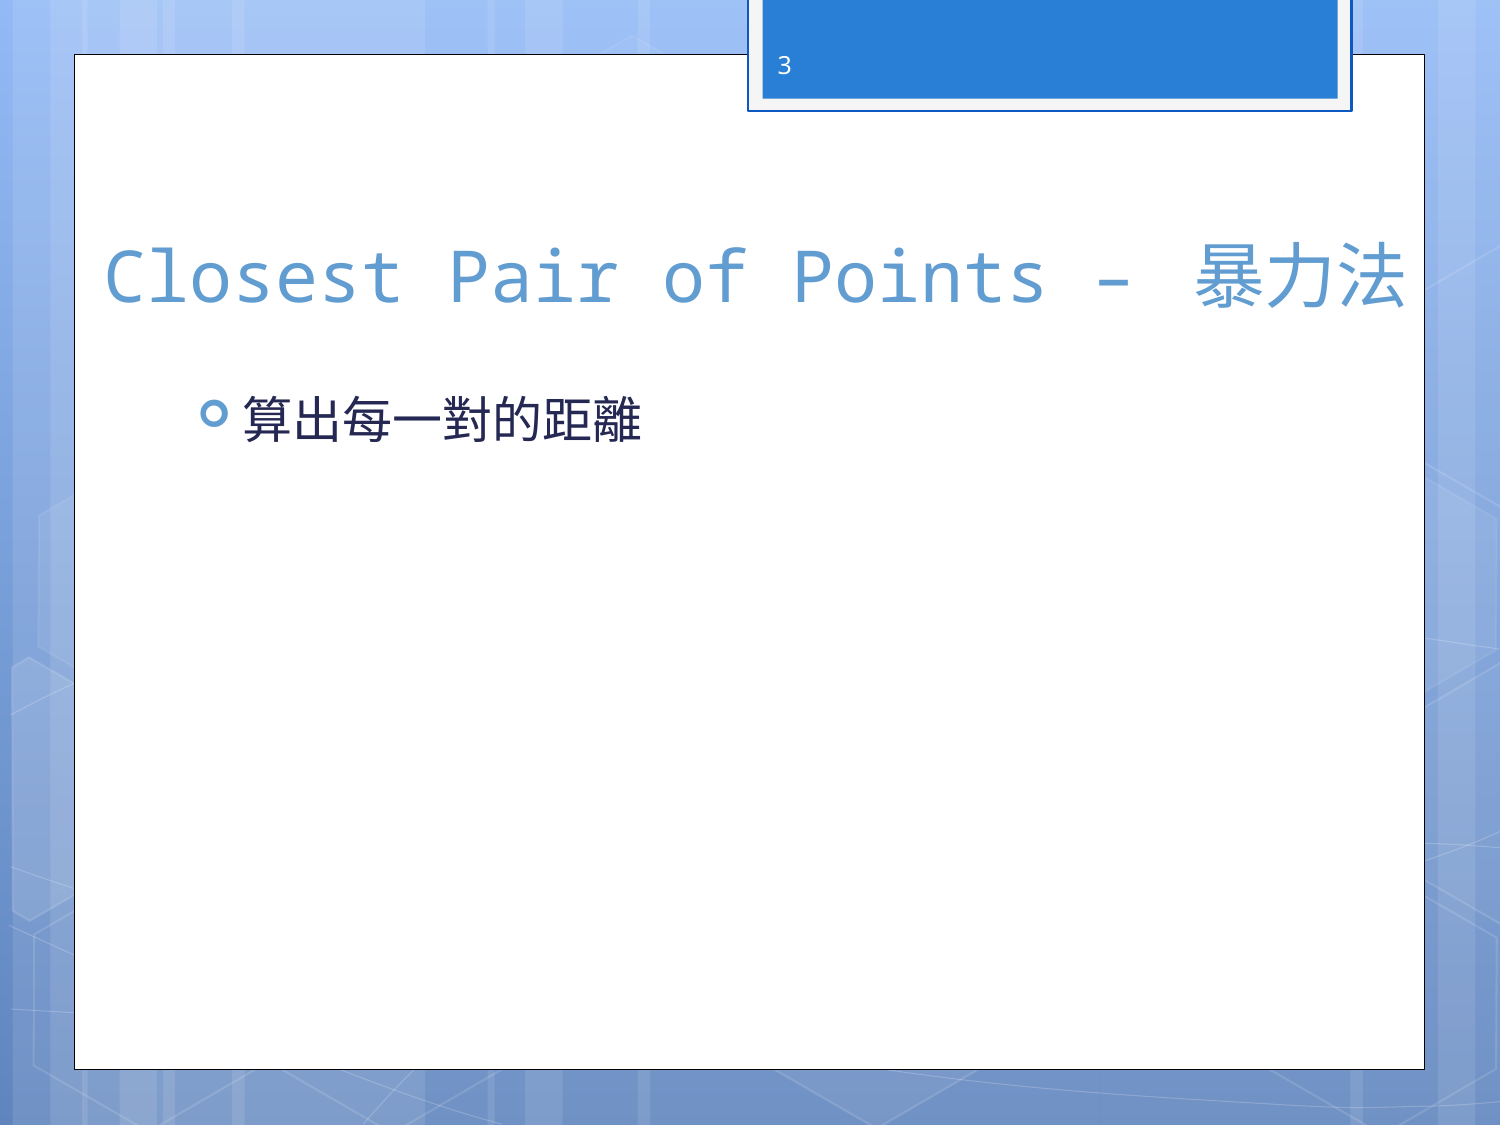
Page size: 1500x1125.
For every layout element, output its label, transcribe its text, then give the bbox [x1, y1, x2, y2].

title Closest Pair of Points – 暴力法 [88, 137, 1424, 325]
slide_number 3 [762, 36, 982, 97]
